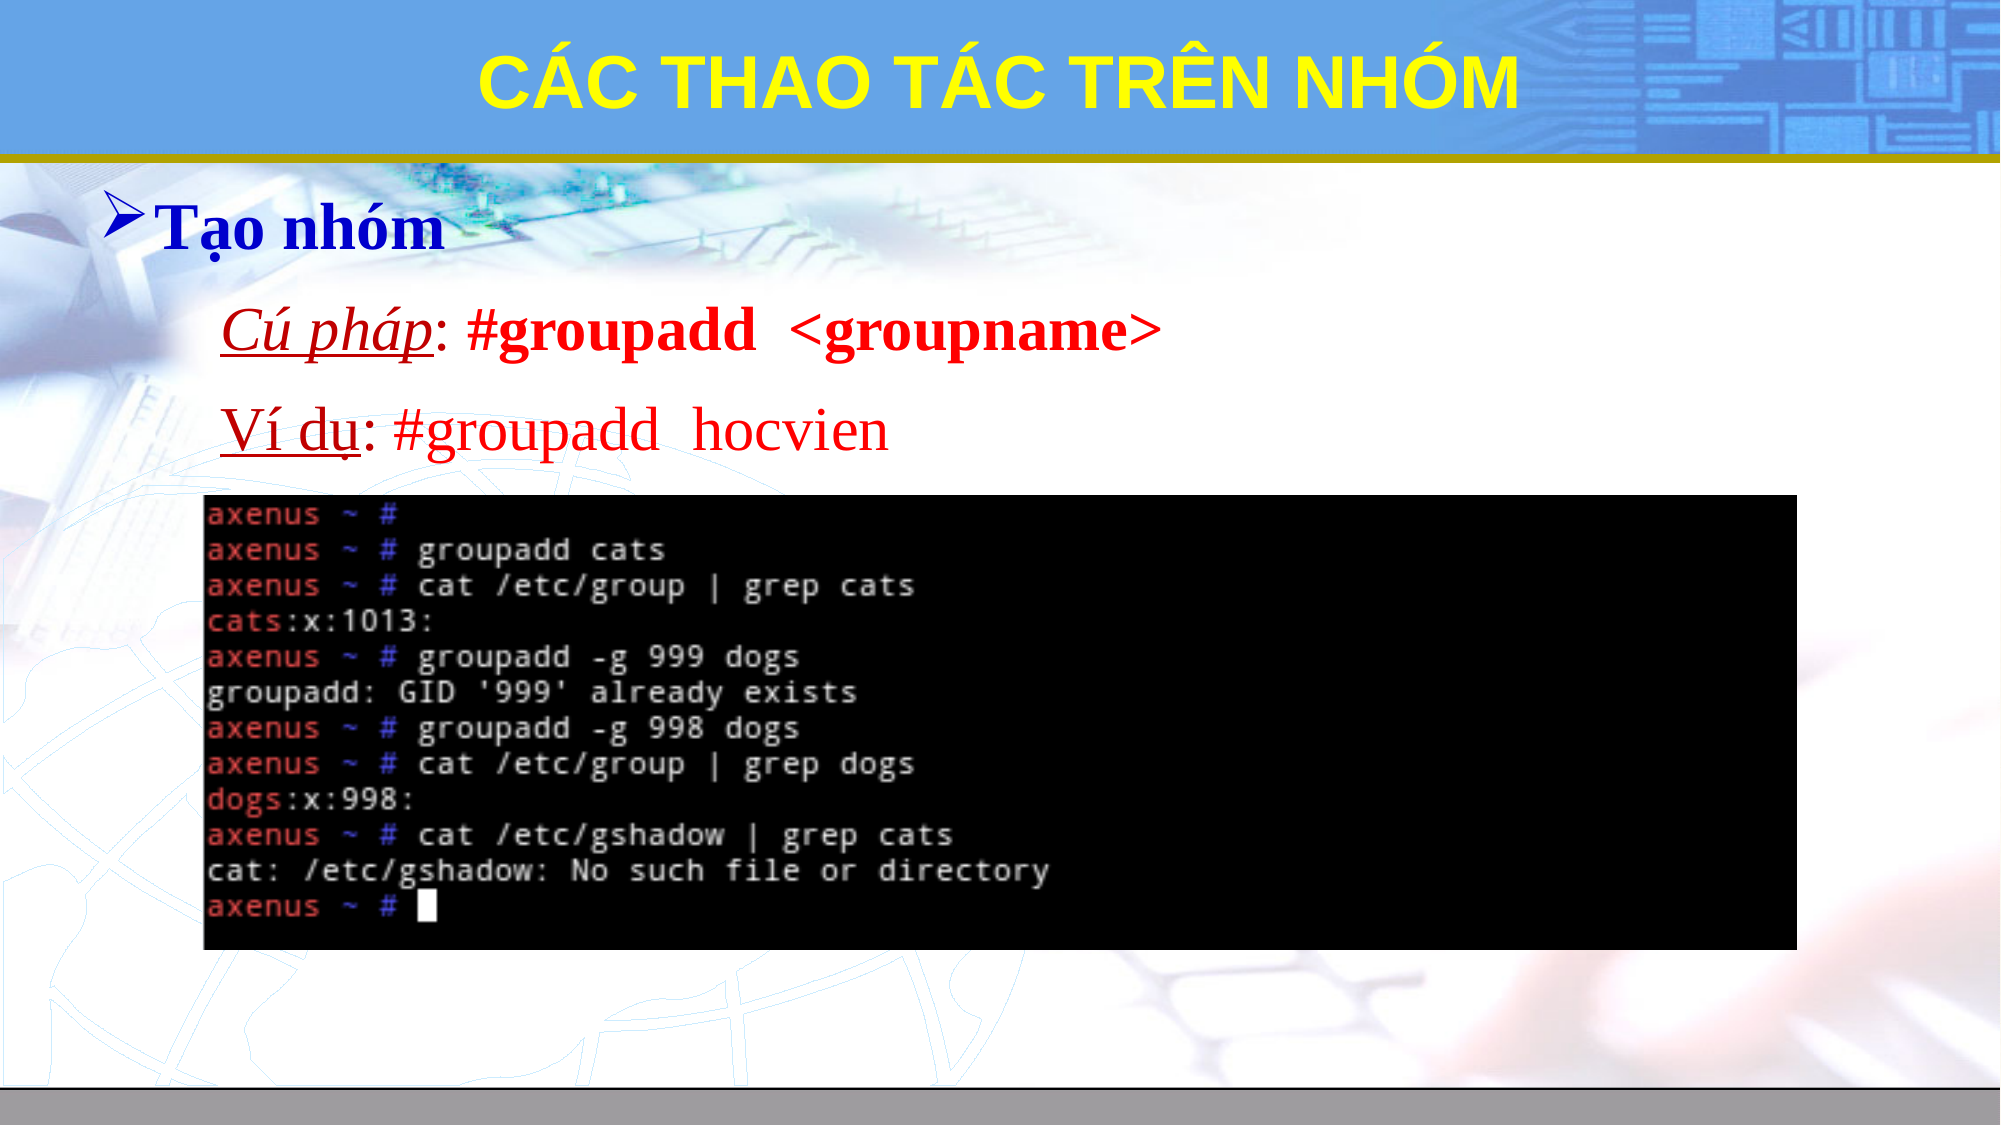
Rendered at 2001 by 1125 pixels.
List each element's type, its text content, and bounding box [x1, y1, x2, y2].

picture [0, 0, 2001, 1125]
list Tạo nhóm Cú pháp: #groupadd <groupname> Ví dụ: #groupadd hocvien [83, 174, 1967, 1075]
title CÁC THAO TÁC TRÊN NHÓM [0, 9, 2000, 148]
